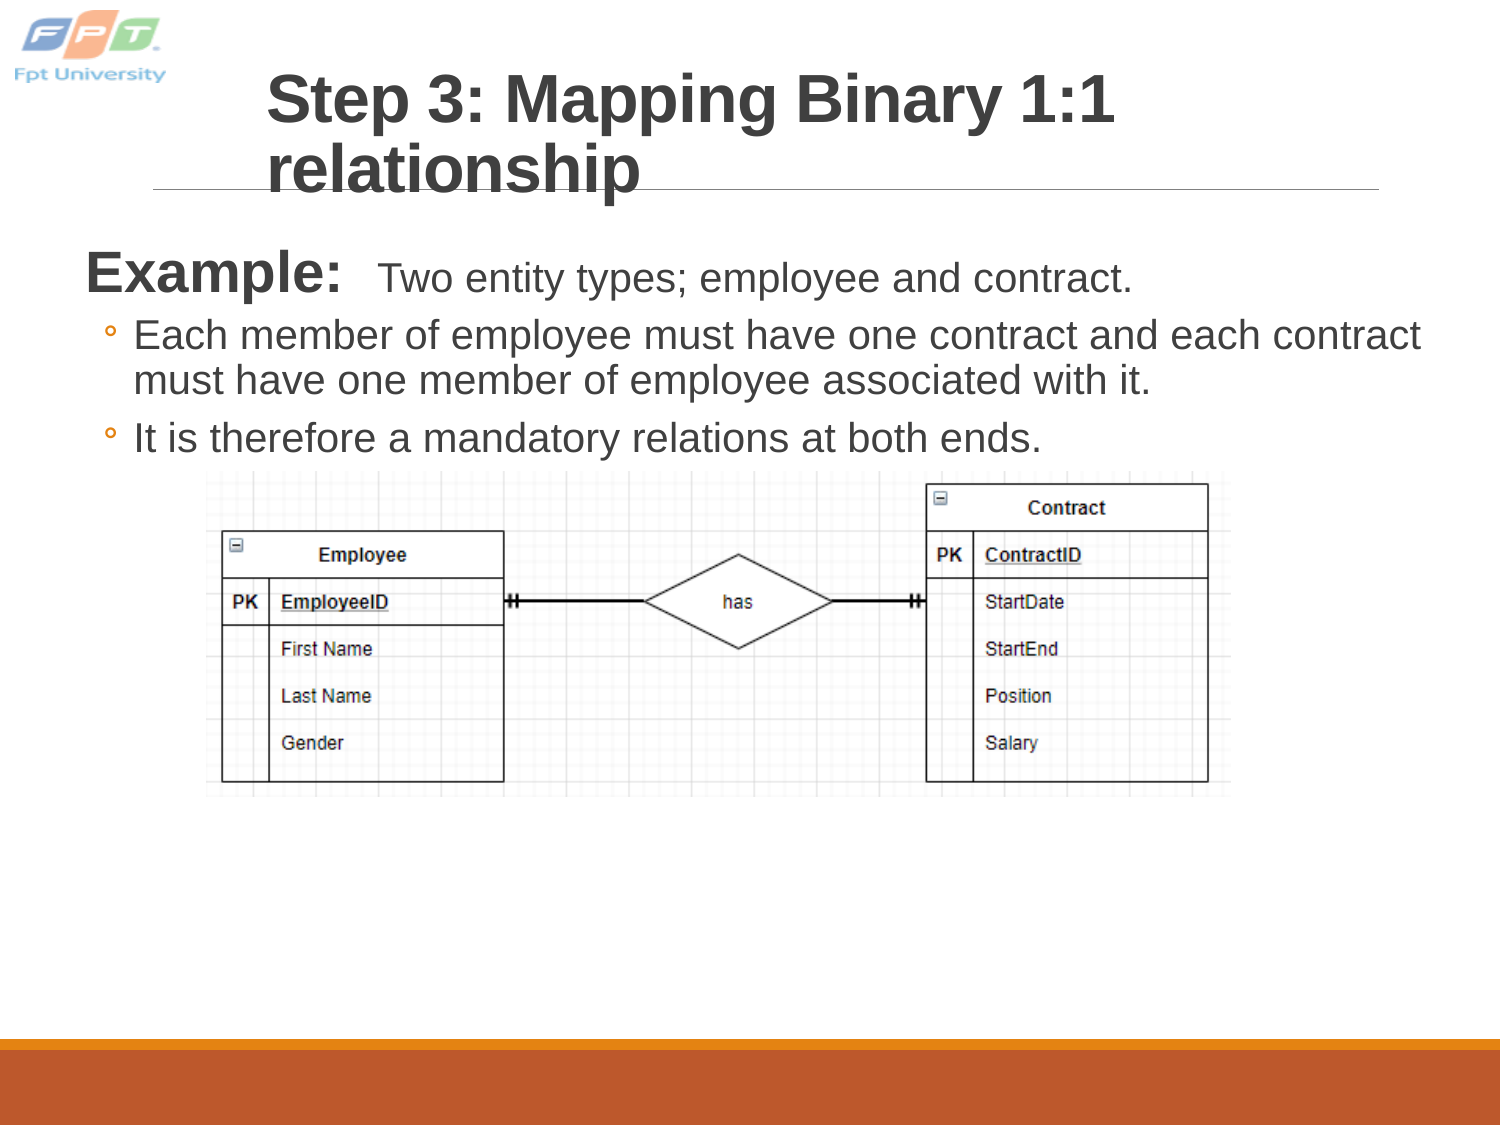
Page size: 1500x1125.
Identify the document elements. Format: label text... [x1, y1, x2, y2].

list Example: Two entity types; employee and contract. Each member of employee must have one contract and each contract must have one member of employee associated with it. It is therefore a mandatory relations at both ends. [70, 234, 1459, 1034]
title Step 3: Mapping Binary 1:1 relationship [251, 59, 1500, 216]
text_box [15, 10, 166, 83]
picture [205, 470, 1231, 798]
